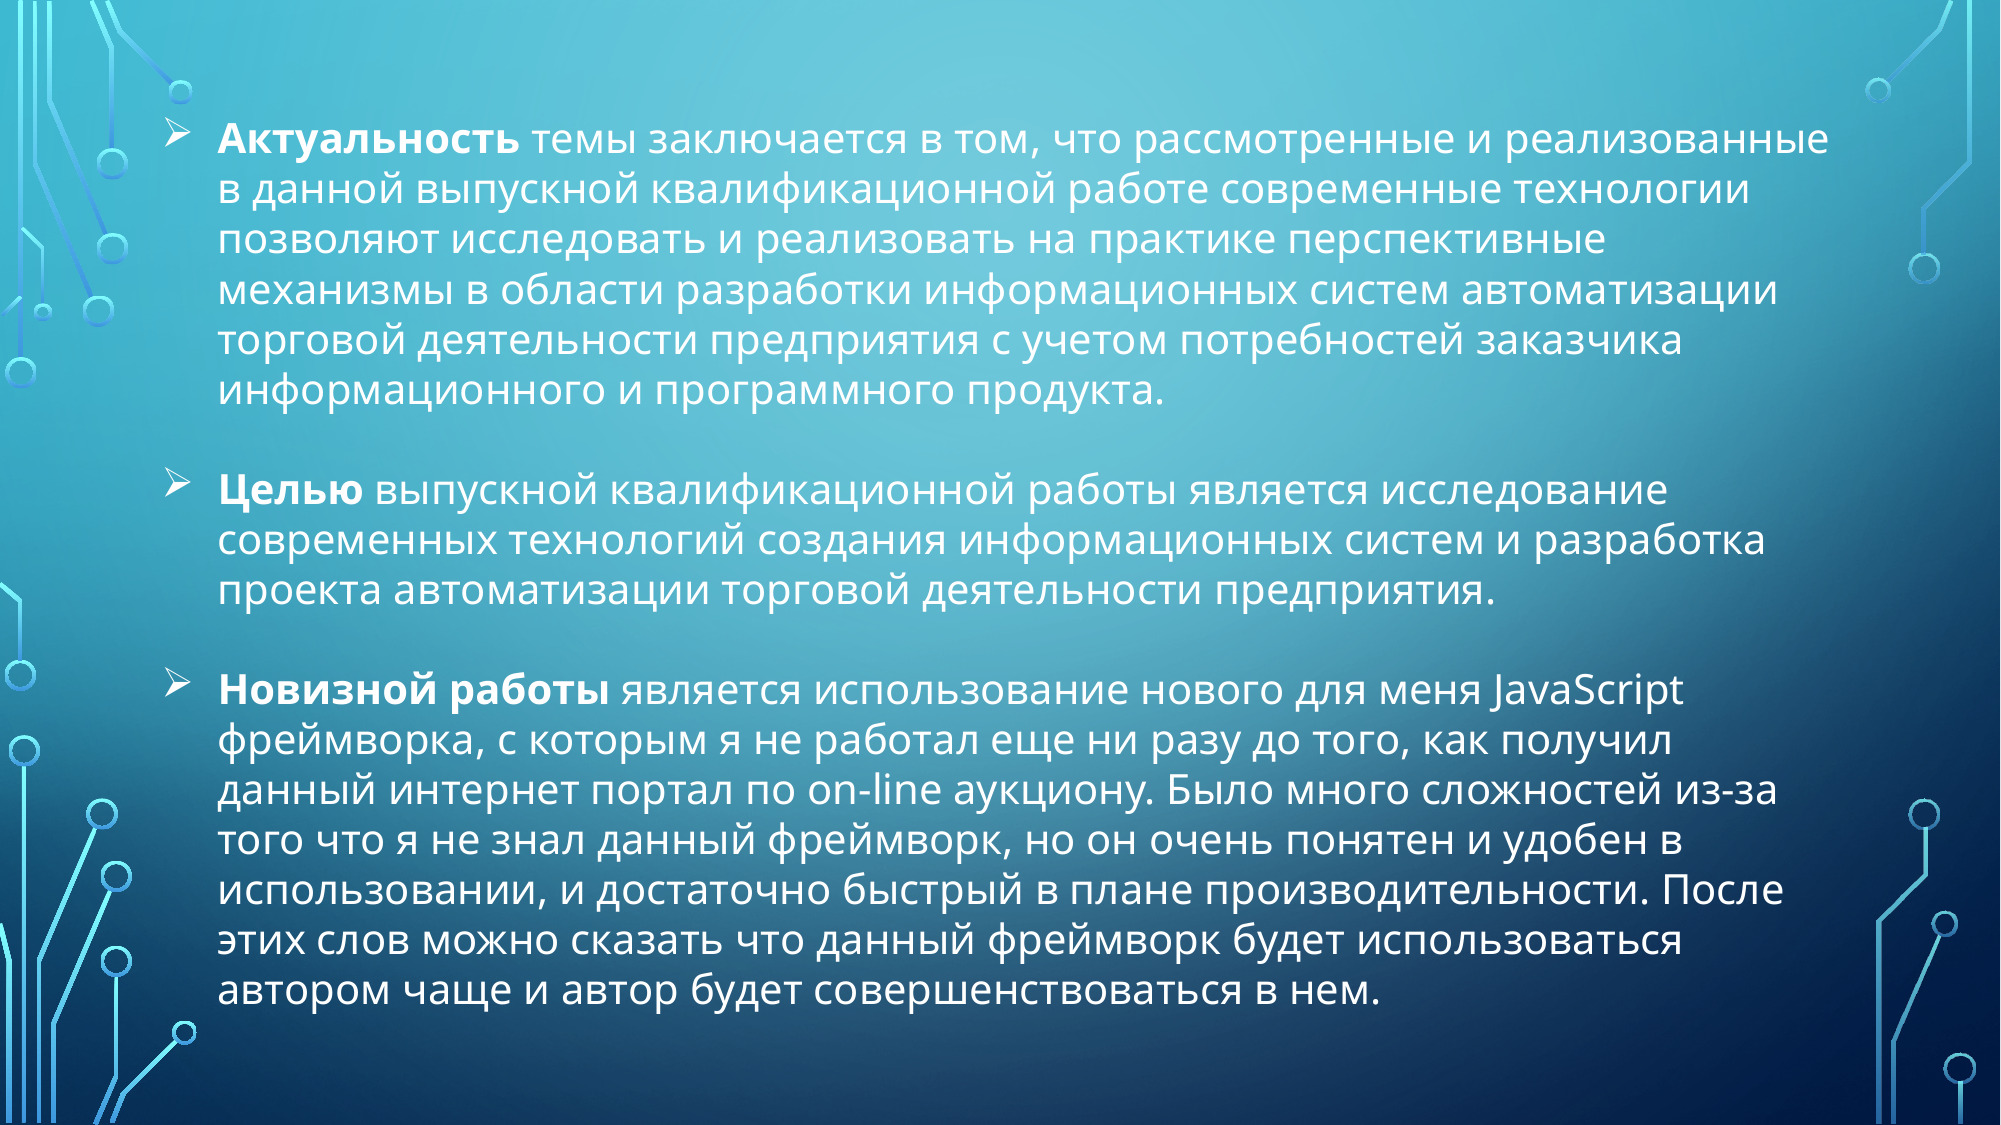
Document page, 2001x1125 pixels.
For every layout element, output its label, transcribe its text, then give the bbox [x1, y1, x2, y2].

text_box Актуальность темы заключается в том, что рассмотренные и реализованные в данной выпускной квалификационной работе современные технологии позволяют исследовать и реализовать на практике перспективные механизмы в области разработки информационных систем автоматизации торговой деятельности предприятия с учетом потребностей заказчика информационного и программного продукта. Целью выпускной квалификационной работы является исследование современных технологий создания информационных систем и разработка проекта автоматизации торговой деятельности предприятия. Новизной работы является использование нового для меня JavaScript фреймворка, с которым я не работал еще ни разу до того, как получил данный интернет портал по on-line аукциону. Было много сложностей из-за того что я не знал данный фреймворк, но он очень понятен и удобен в использовании, и достаточно быстрый в плане производительности. После этих слов можно сказать что данный фреймворк будет использоваться автором чаще и автор будет совершенствоваться в нем. [146, 104, 1854, 1020]
